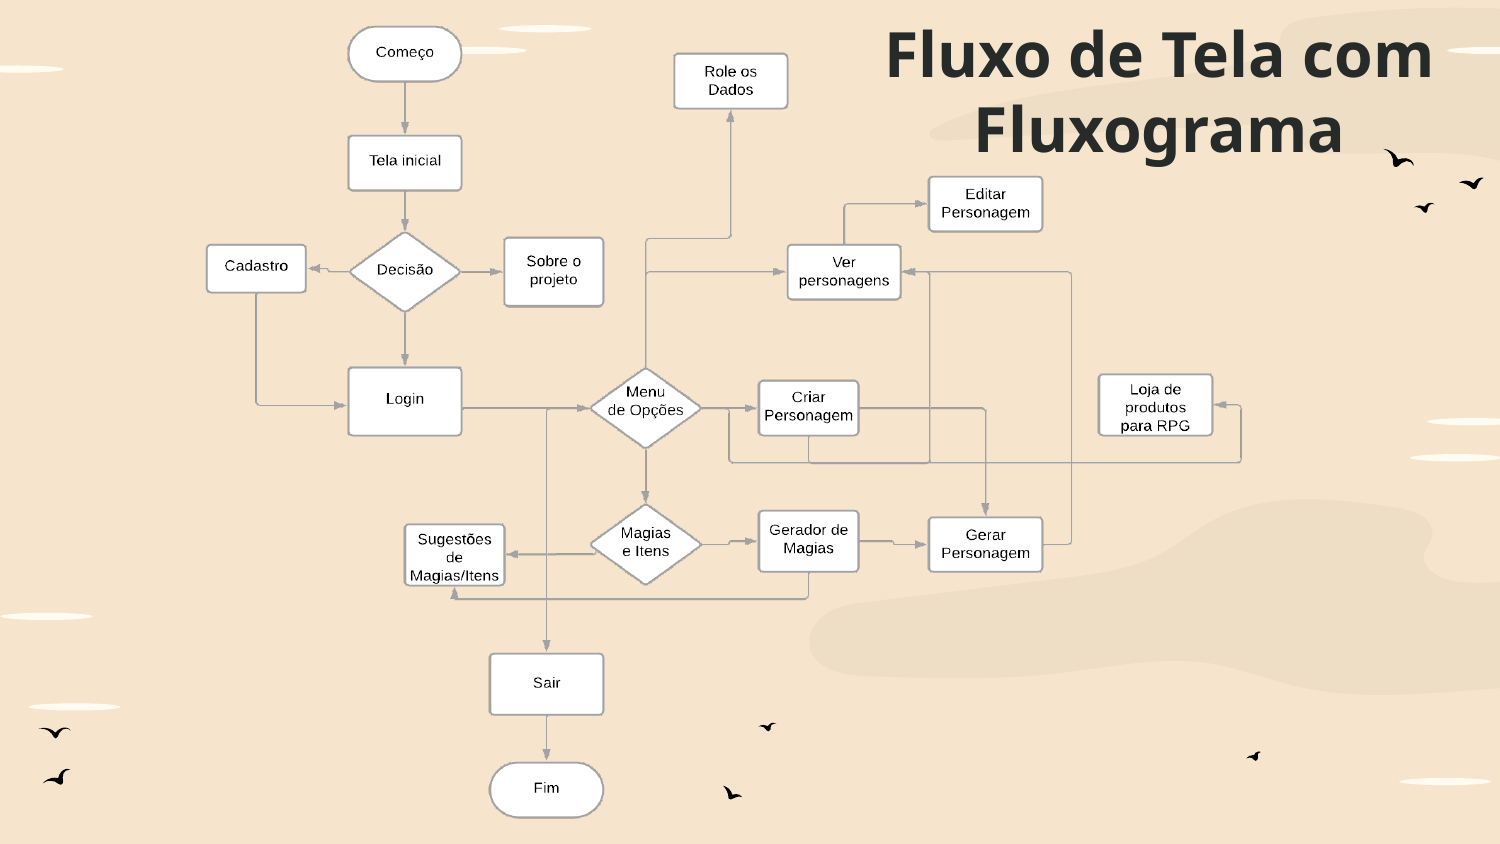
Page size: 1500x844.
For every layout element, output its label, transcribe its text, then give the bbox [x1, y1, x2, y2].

text_box Fluxo de Tela com Fluxograma [1272, 0, 1477, 94]
picture [178, 0, 1270, 844]
